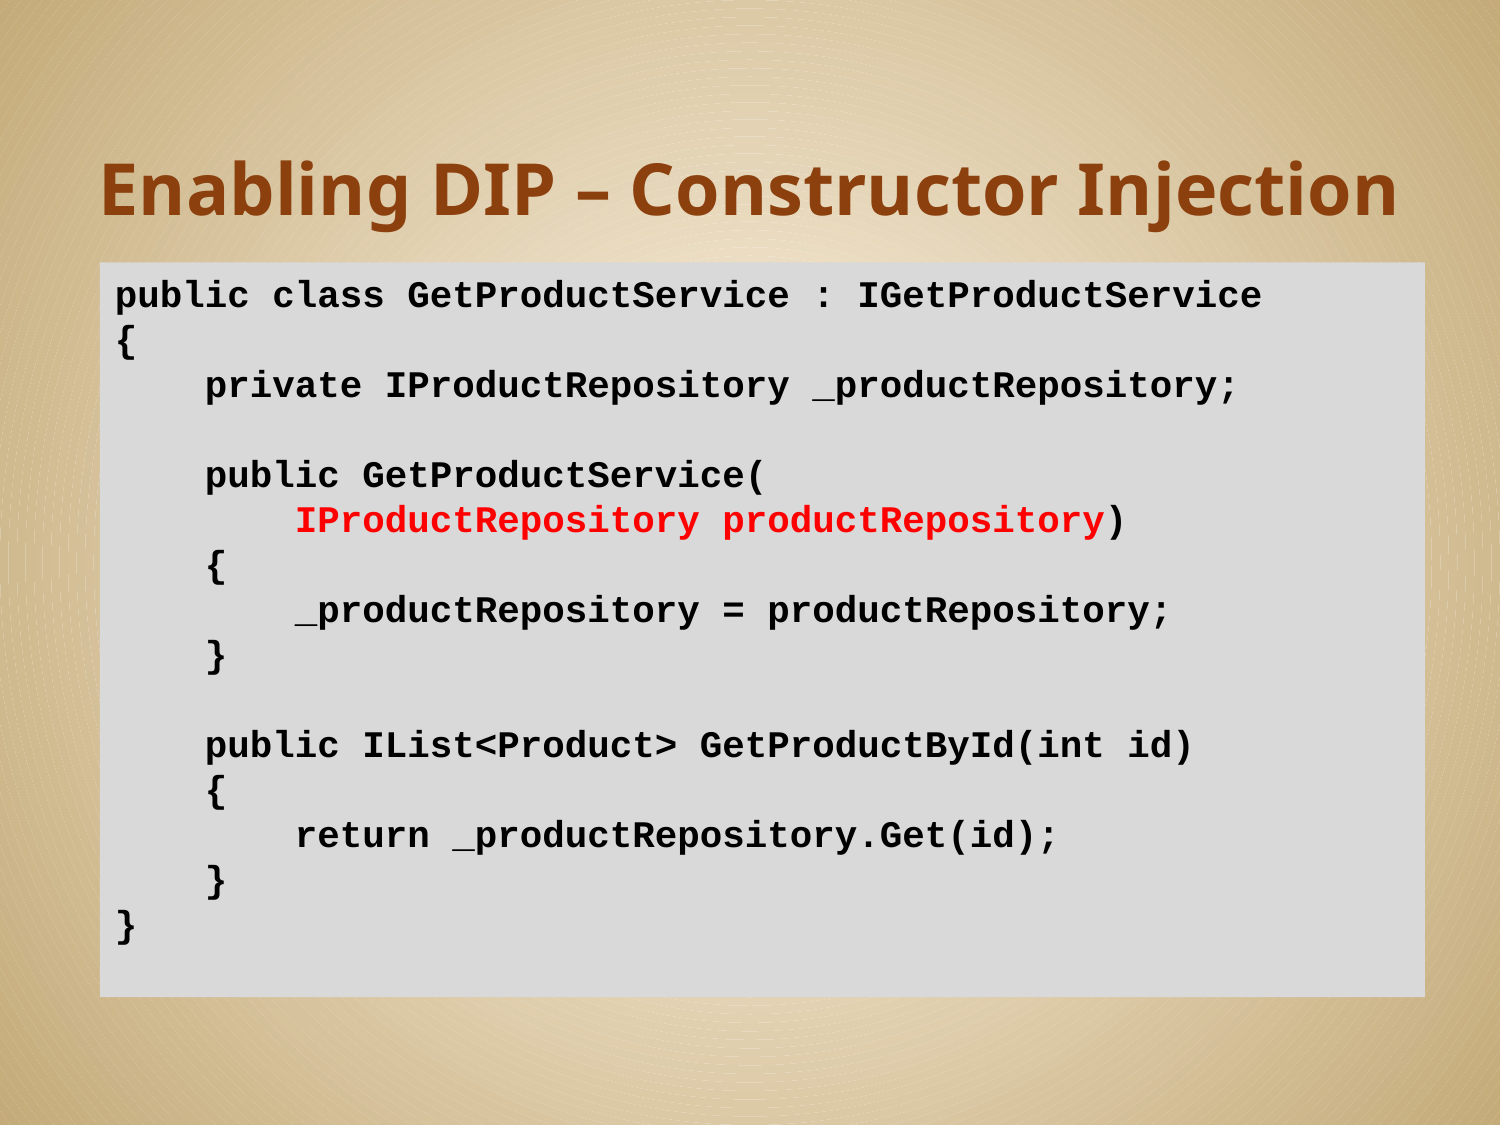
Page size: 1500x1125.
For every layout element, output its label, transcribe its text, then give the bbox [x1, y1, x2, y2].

text_box public class GetProductService : IGetProductService { private IProductRepository _productRepository; public GetProductService( IProductRepository productRepository) { _productRepository = productRepository; } public IList<Product> GetProductById(int id) { return _productRepository.Get(id); } } [99, 262, 1425, 998]
title Enabling DIP – Constructor Injection [75, 50, 1425, 238]
